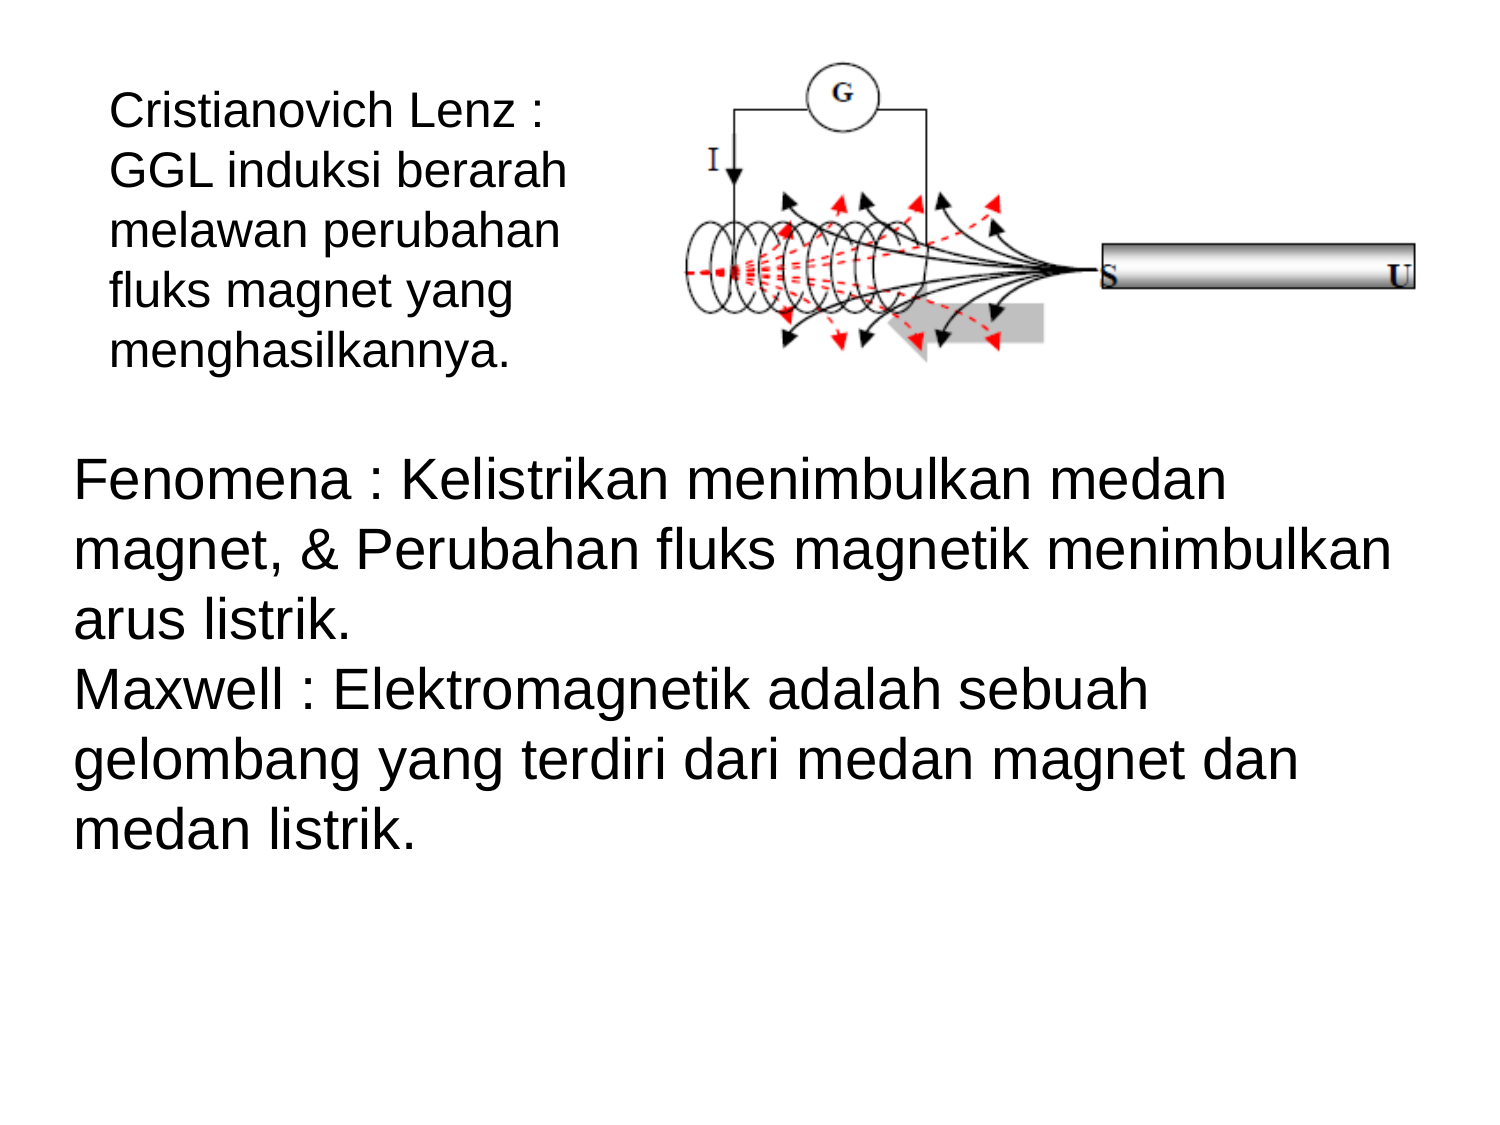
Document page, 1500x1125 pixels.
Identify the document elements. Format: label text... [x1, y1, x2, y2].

text_box Fenomena : Kelistrikan menimbulkan medan magnet, & Perubahan fluks magnetik menimbulkan arus listrik. Maxwell : Elektromagnetik adalah sebuah gelombang yang terdiri dari medan magnet dan medan listrik. [58, 433, 1465, 868]
picture [679, 58, 1430, 369]
text_box Cristianovich Lenz : GGL induksi berarah melawan perubahan fluks magnet yang menghasilkannya. [93, 70, 621, 411]
